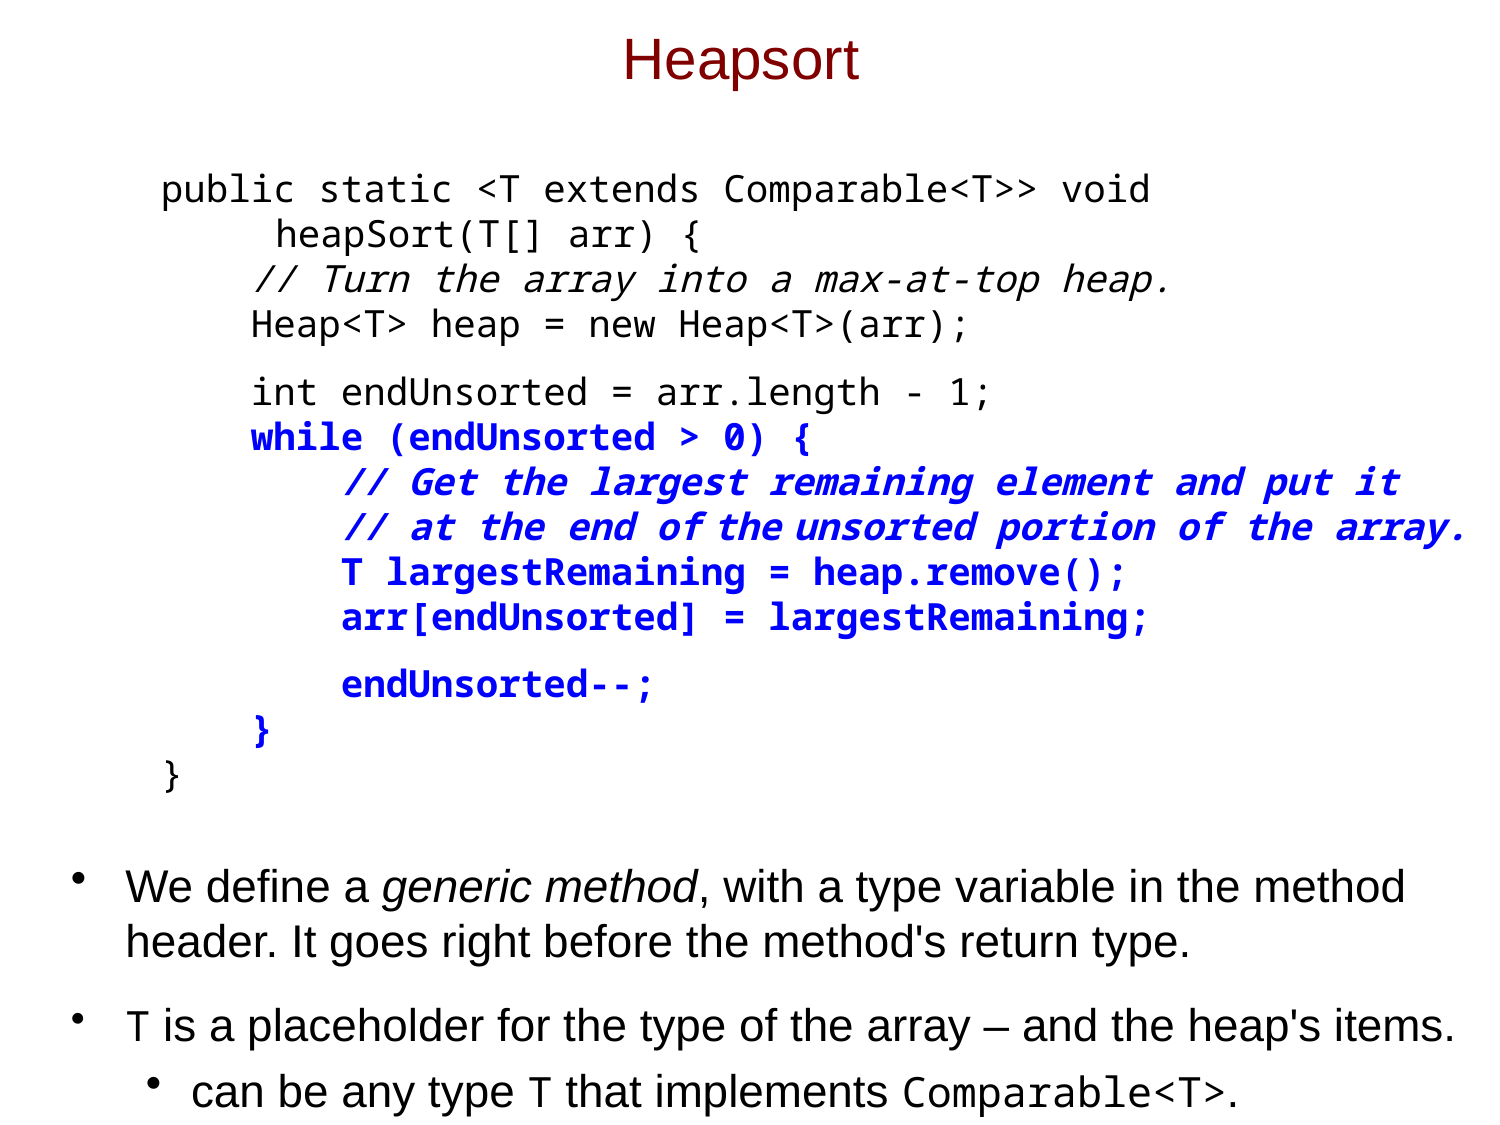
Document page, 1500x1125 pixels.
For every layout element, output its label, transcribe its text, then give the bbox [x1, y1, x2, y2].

list public static <T extends Comparable<T>> void heapSort(T[] arr) { // Turn the array into a max-at-top heap. Heap<T> heap = new Heap<T>(arr); int endUnsorted = arr.length - 1; while (endUnsorted > 0) { // Get the largest remaining element and put it // at the end of the unsorted portion of the array. T largestRemaining = heap.remove(); arr[endUnsorted] = largestRemaining; endUnsorted--; } } We define a generic method, with a type variable in the method header. It goes right before the method's return type. T is a placeholder for the type of the array – and the heap's items. can be any type T that implements Comparable<T>. [55, 112, 1500, 1034]
title Heapsort [96, 0, 1386, 112]
